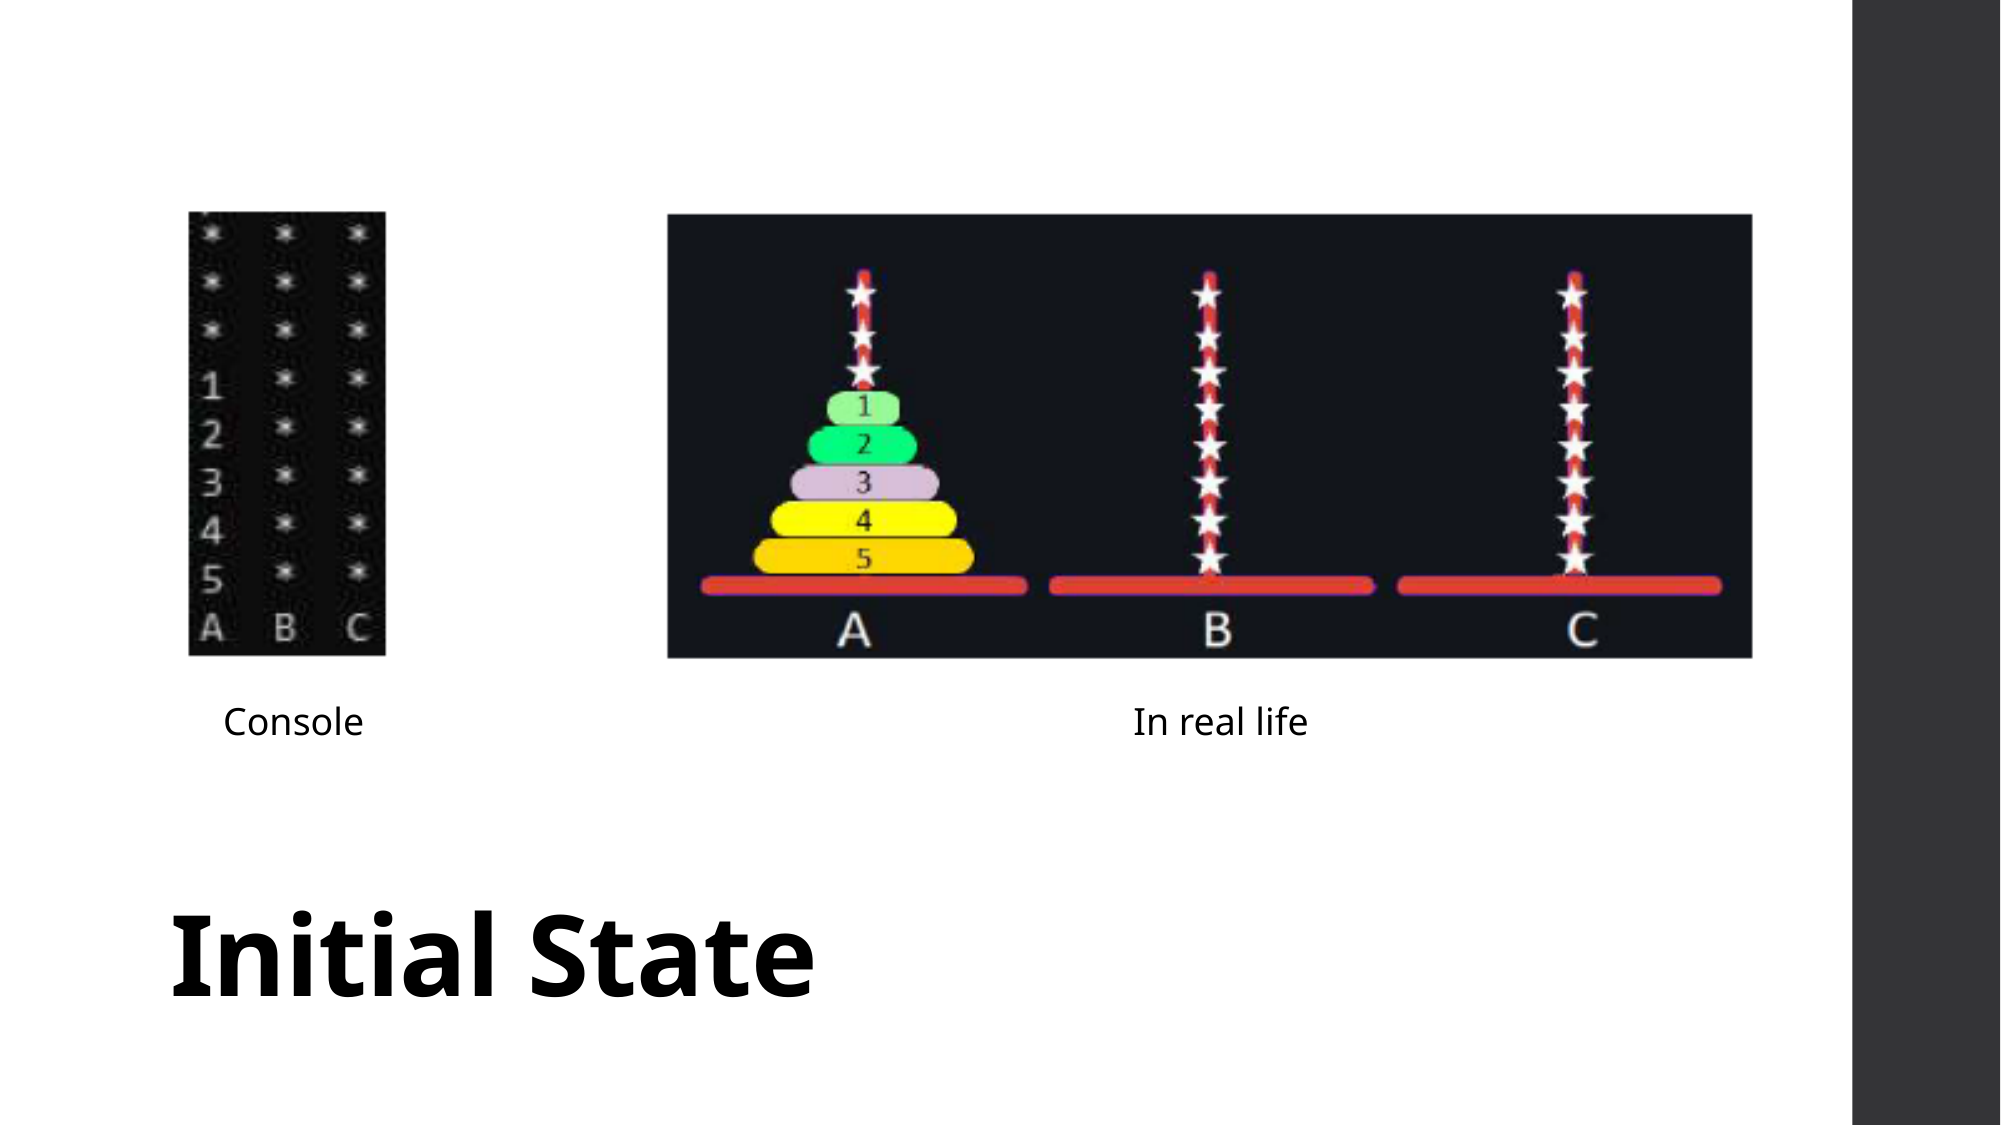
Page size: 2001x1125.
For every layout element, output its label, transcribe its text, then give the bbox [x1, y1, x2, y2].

text_box Console [208, 690, 390, 751]
title Initial State [154, 849, 1821, 1027]
text_box In real life [1118, 690, 1325, 751]
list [177, 205, 1768, 679]
